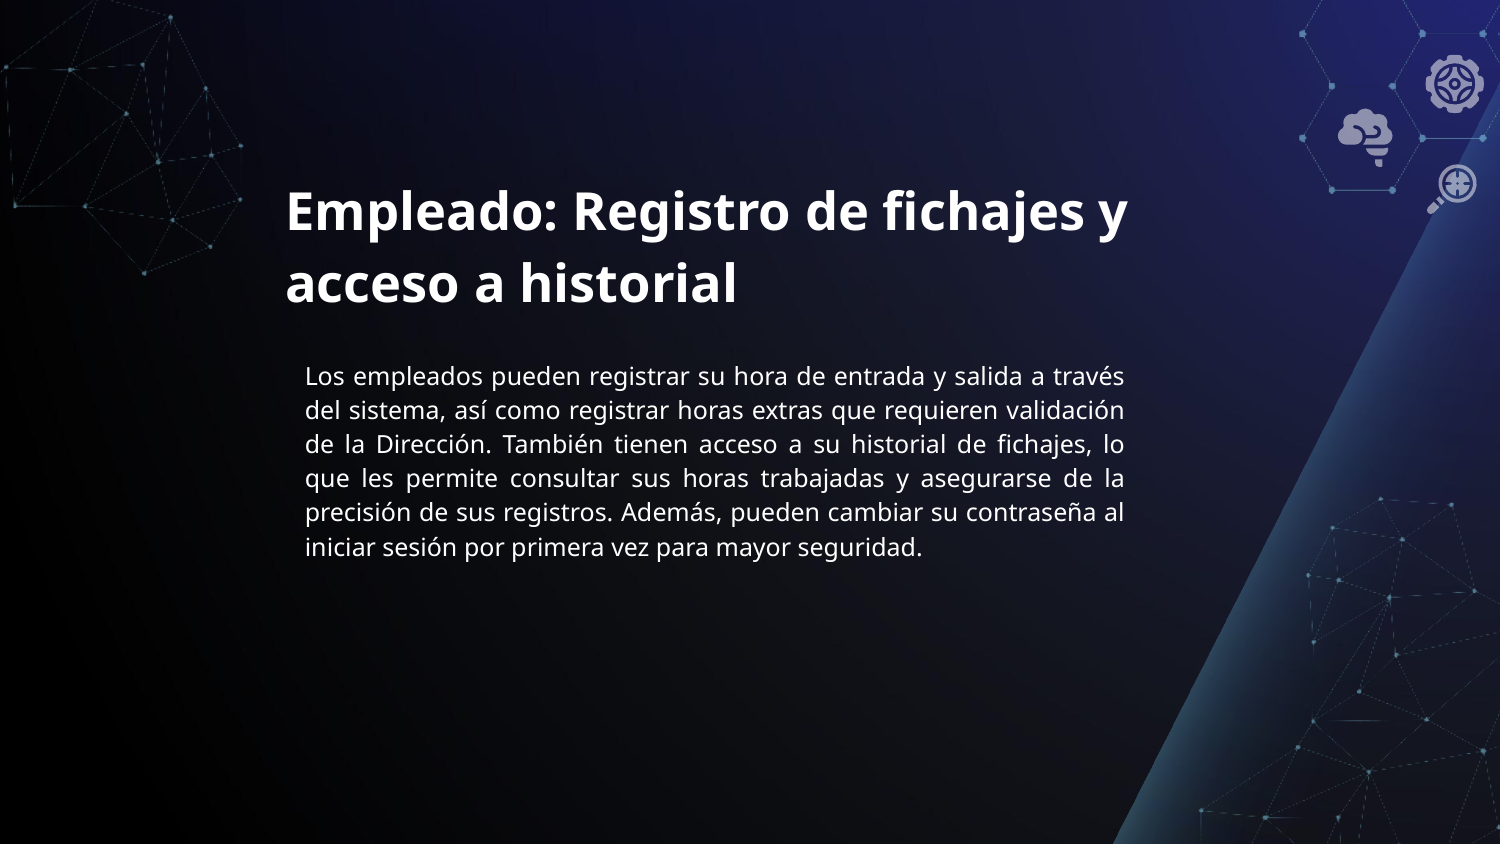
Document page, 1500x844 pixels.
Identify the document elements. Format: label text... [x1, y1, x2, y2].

title Empleado: Registro de fichajes y acceso a historial [270, 159, 1160, 333]
subtitle Los empleados pueden registrar su hora de entrada y salida a través del sistema, así como registrar horas extras que requieren validación de la Dirección. También tienen acceso a su historial de fichajes, lo que les permite consultar sus horas trabajadas y asegurarse de la precisión de sus registros. Además, pueden cambiar su contraseña al iniciar sesión por primera vez para mayor seguridad. [252, 344, 1142, 696]
picture [0, 0, 1500, 844]
